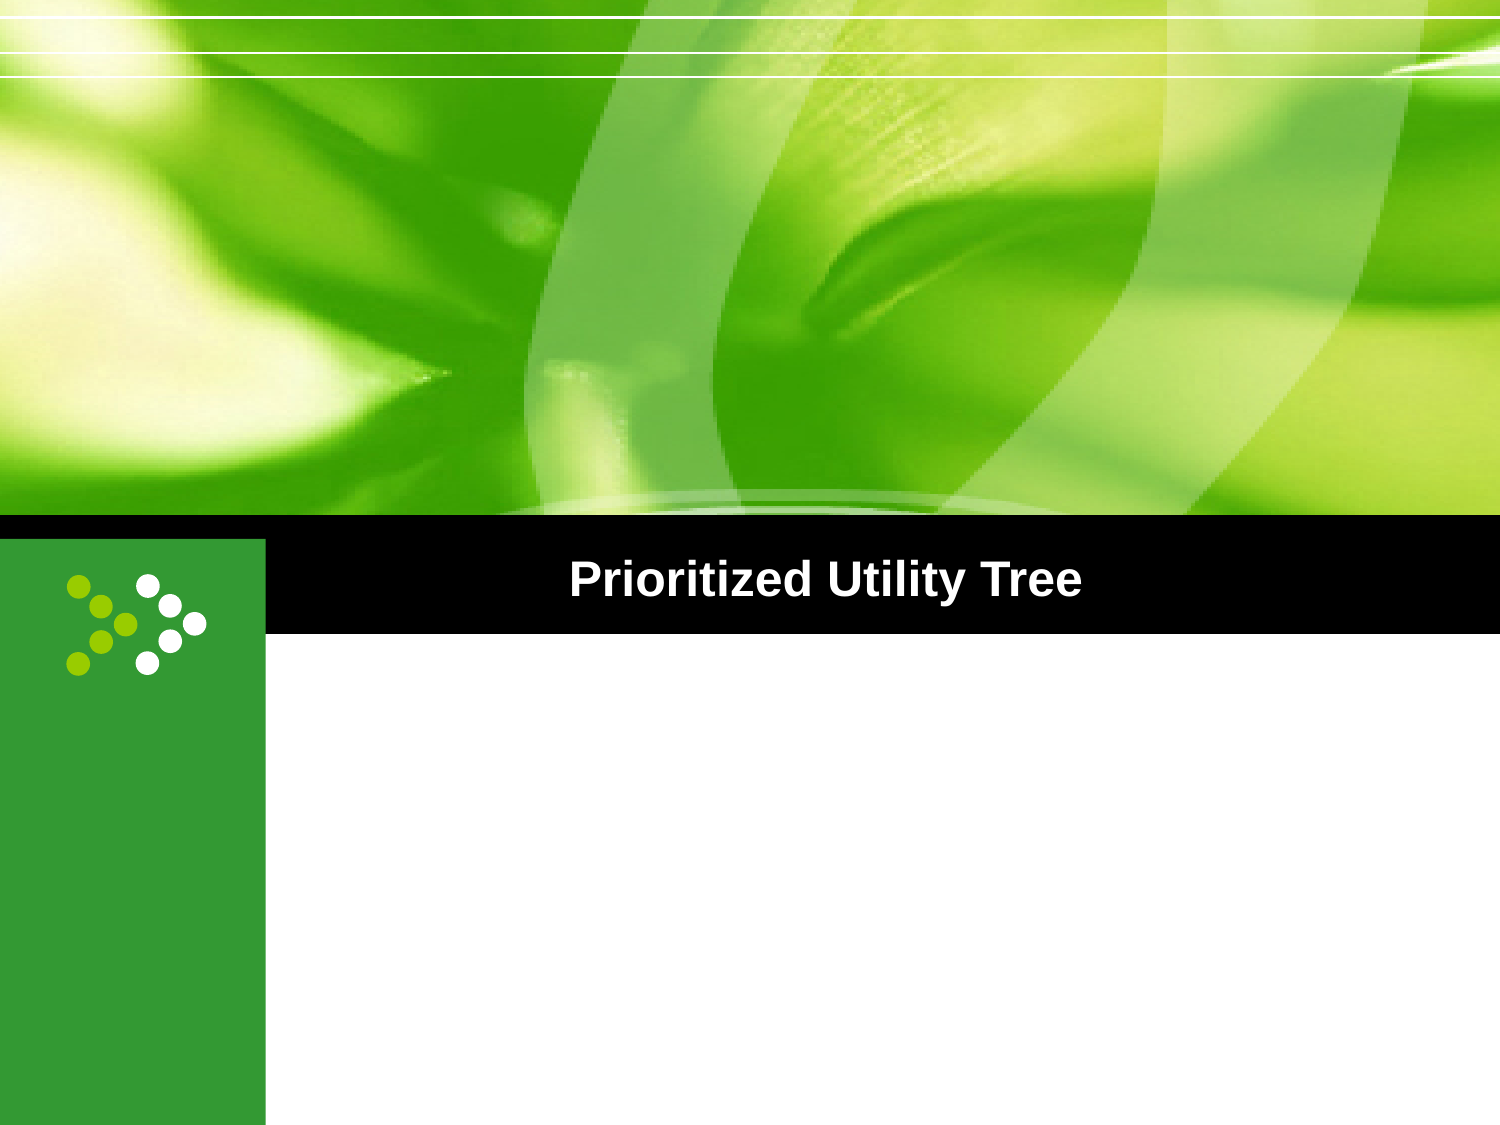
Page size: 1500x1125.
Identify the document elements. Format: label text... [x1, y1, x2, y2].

subtitle Prioritized Utility Tree [300, 538, 1352, 627]
picture [0, 0, 1500, 515]
